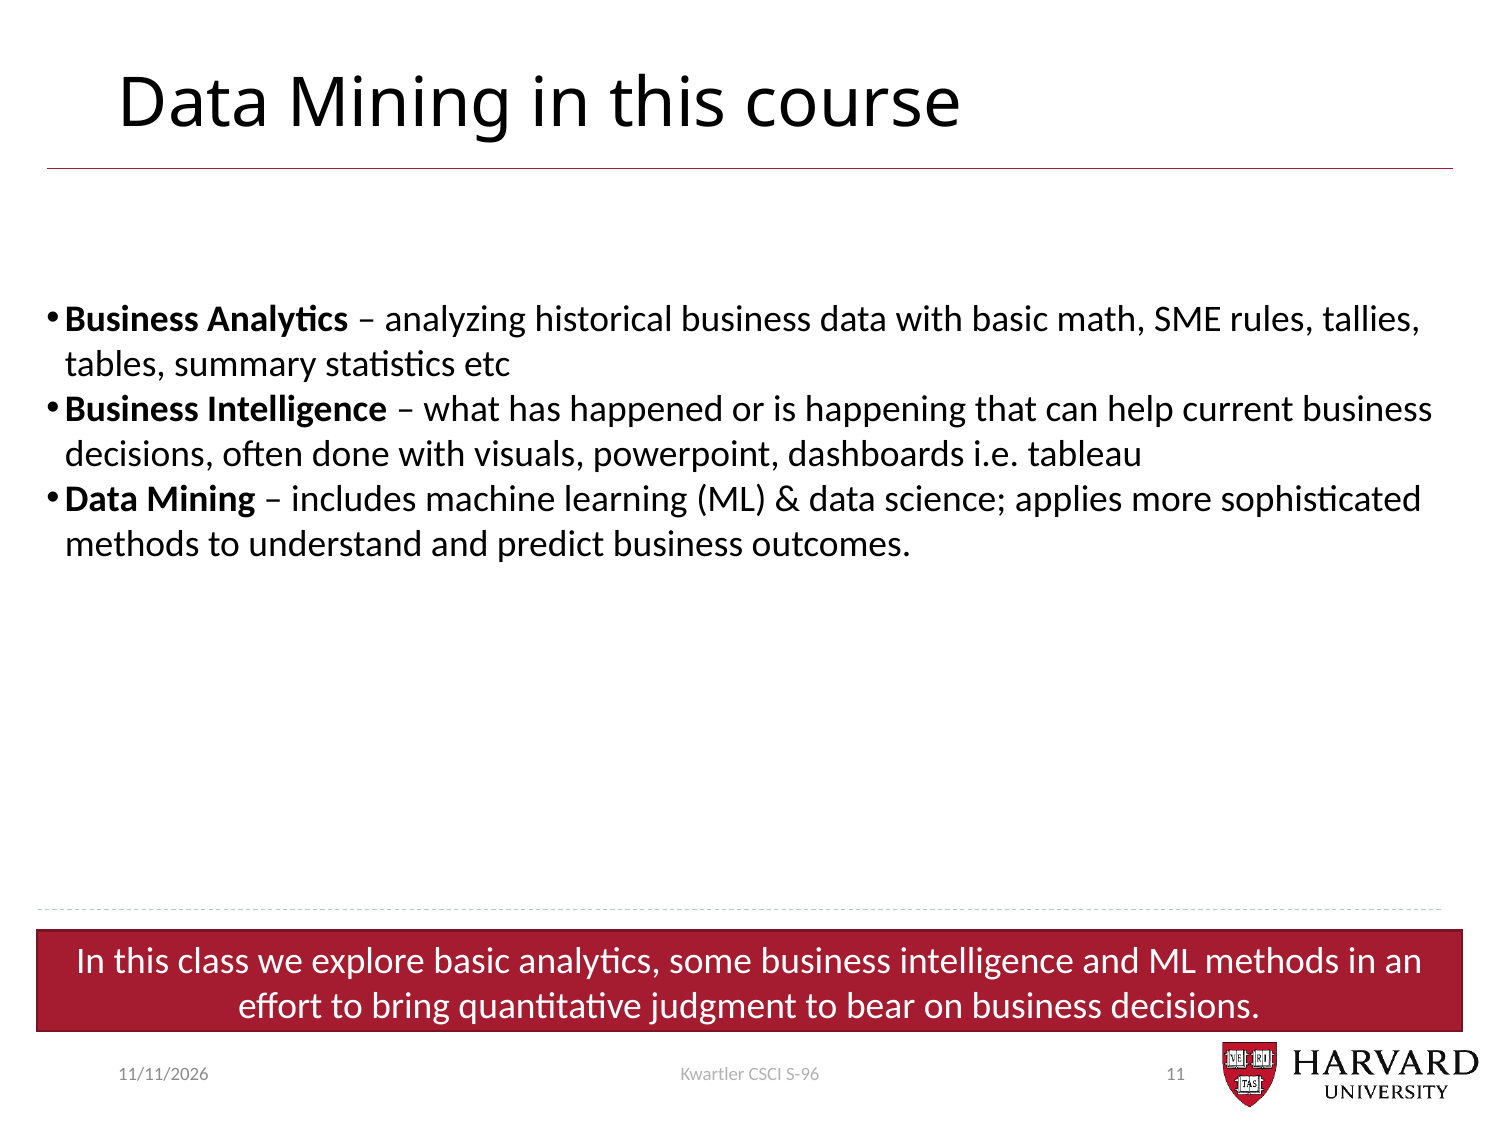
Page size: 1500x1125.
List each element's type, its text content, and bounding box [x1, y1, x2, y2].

title Data Mining in this course [103, 59, 1397, 157]
slide_number 11 [1059, 1042, 1200, 1103]
footer Kwartler CSCI S-96 [496, 1042, 1004, 1103]
text_box In this class we explore basic analytics, some business intelligence and ML methods in an effort to bring quantitative judgment to bear on business decisions. [36, 929, 1463, 1032]
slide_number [103, 1042, 441, 1103]
picture [1200, 1024, 1500, 1125]
text_box Business Analytics – analyzing historical business data with basic math, SME rules, tallies, tables, summary statistics etc Business Intelligence – what has happened or is happening that can help current business decisions, often done with visuals, powerpoint, dashboards i.e. tableau Data Mining – includes machine learning (ML) & data science; applies more sophisticated methods to understand and predict business outcomes. [31, 286, 1464, 572]
